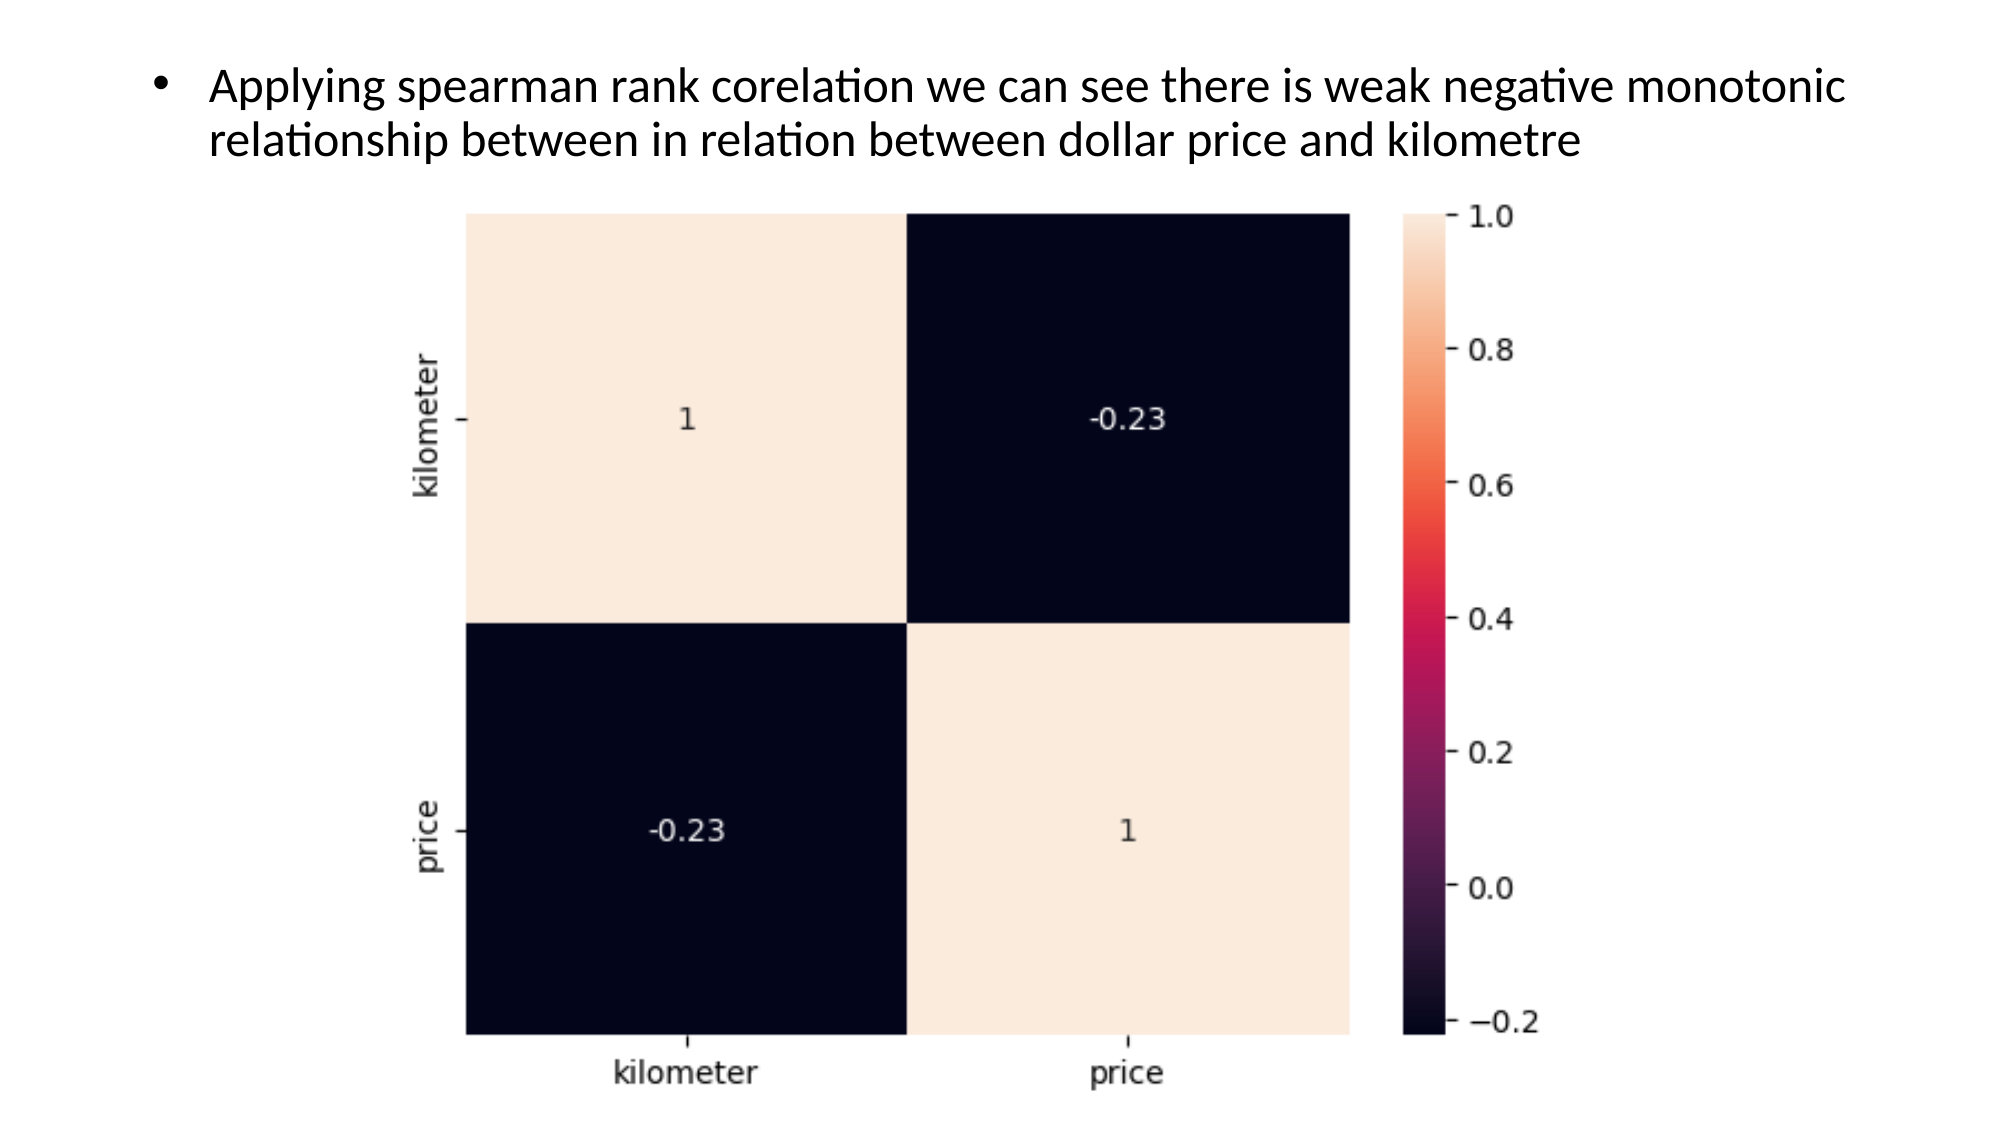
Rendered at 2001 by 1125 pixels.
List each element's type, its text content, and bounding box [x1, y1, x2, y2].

title Applying spearman rank corelation we can see there is weak negative monotonic relationship between in relation between dollar price and kilometre [137, 34, 1863, 252]
picture [391, 181, 1564, 1111]
